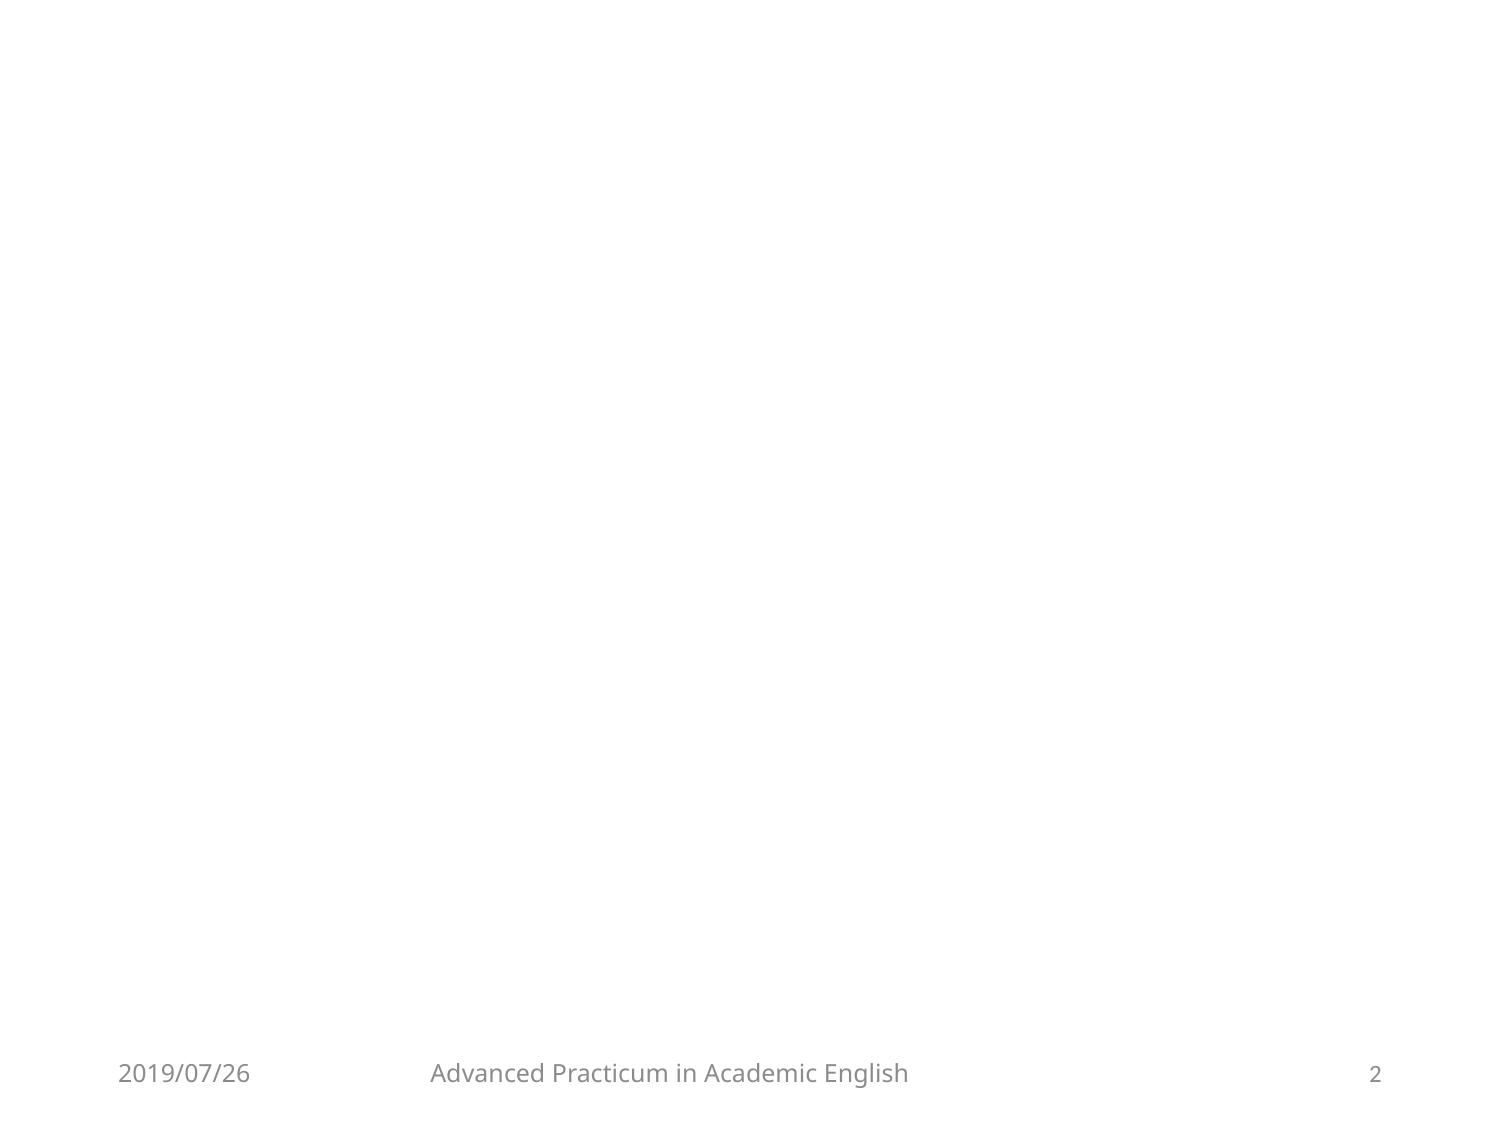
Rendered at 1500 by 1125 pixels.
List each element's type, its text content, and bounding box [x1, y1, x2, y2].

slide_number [103, 1042, 313, 1103]
footer Advanced Practicum in Academic English [337, 1042, 1004, 1103]
slide_number 2 [1059, 1042, 1397, 1103]
